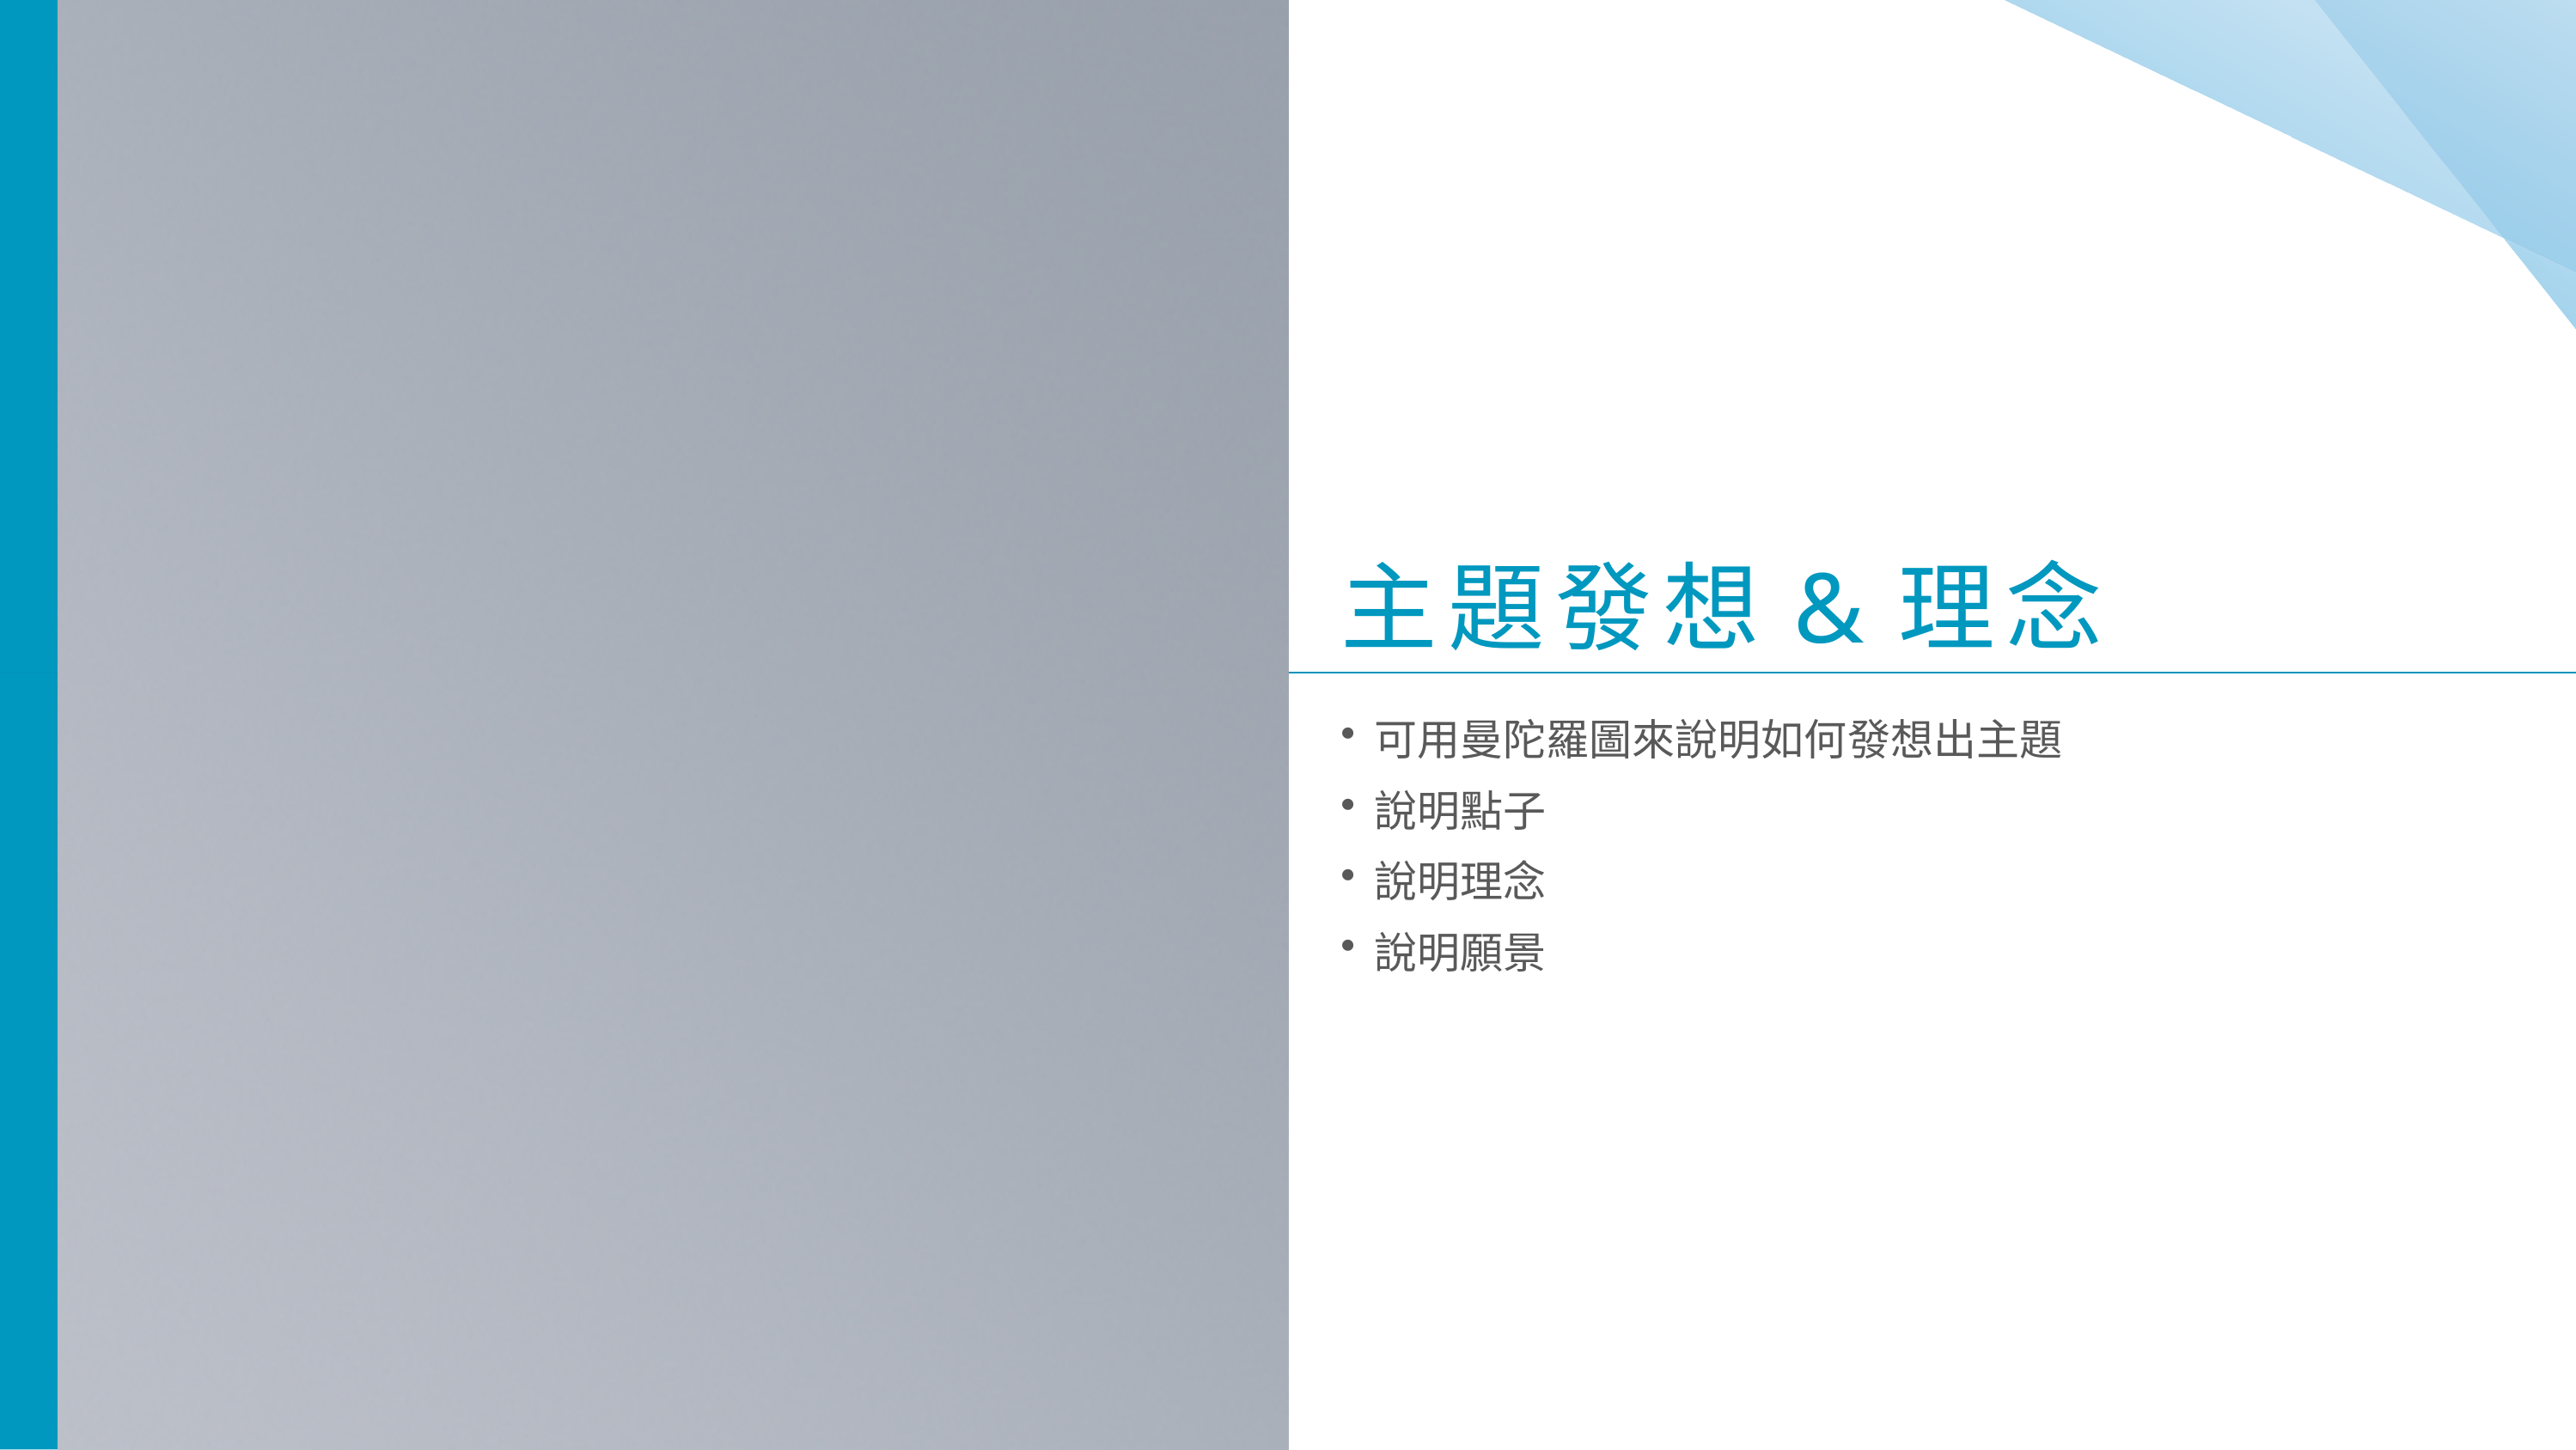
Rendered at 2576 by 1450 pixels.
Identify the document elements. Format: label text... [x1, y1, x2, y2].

list 可用曼陀羅圖來說明如何發想出主題 說明點子 說明理念 說明願景 [1328, 691, 2514, 1189]
list 主題發想&理念 [1328, 280, 2514, 675]
picture [58, 0, 1290, 1450]
